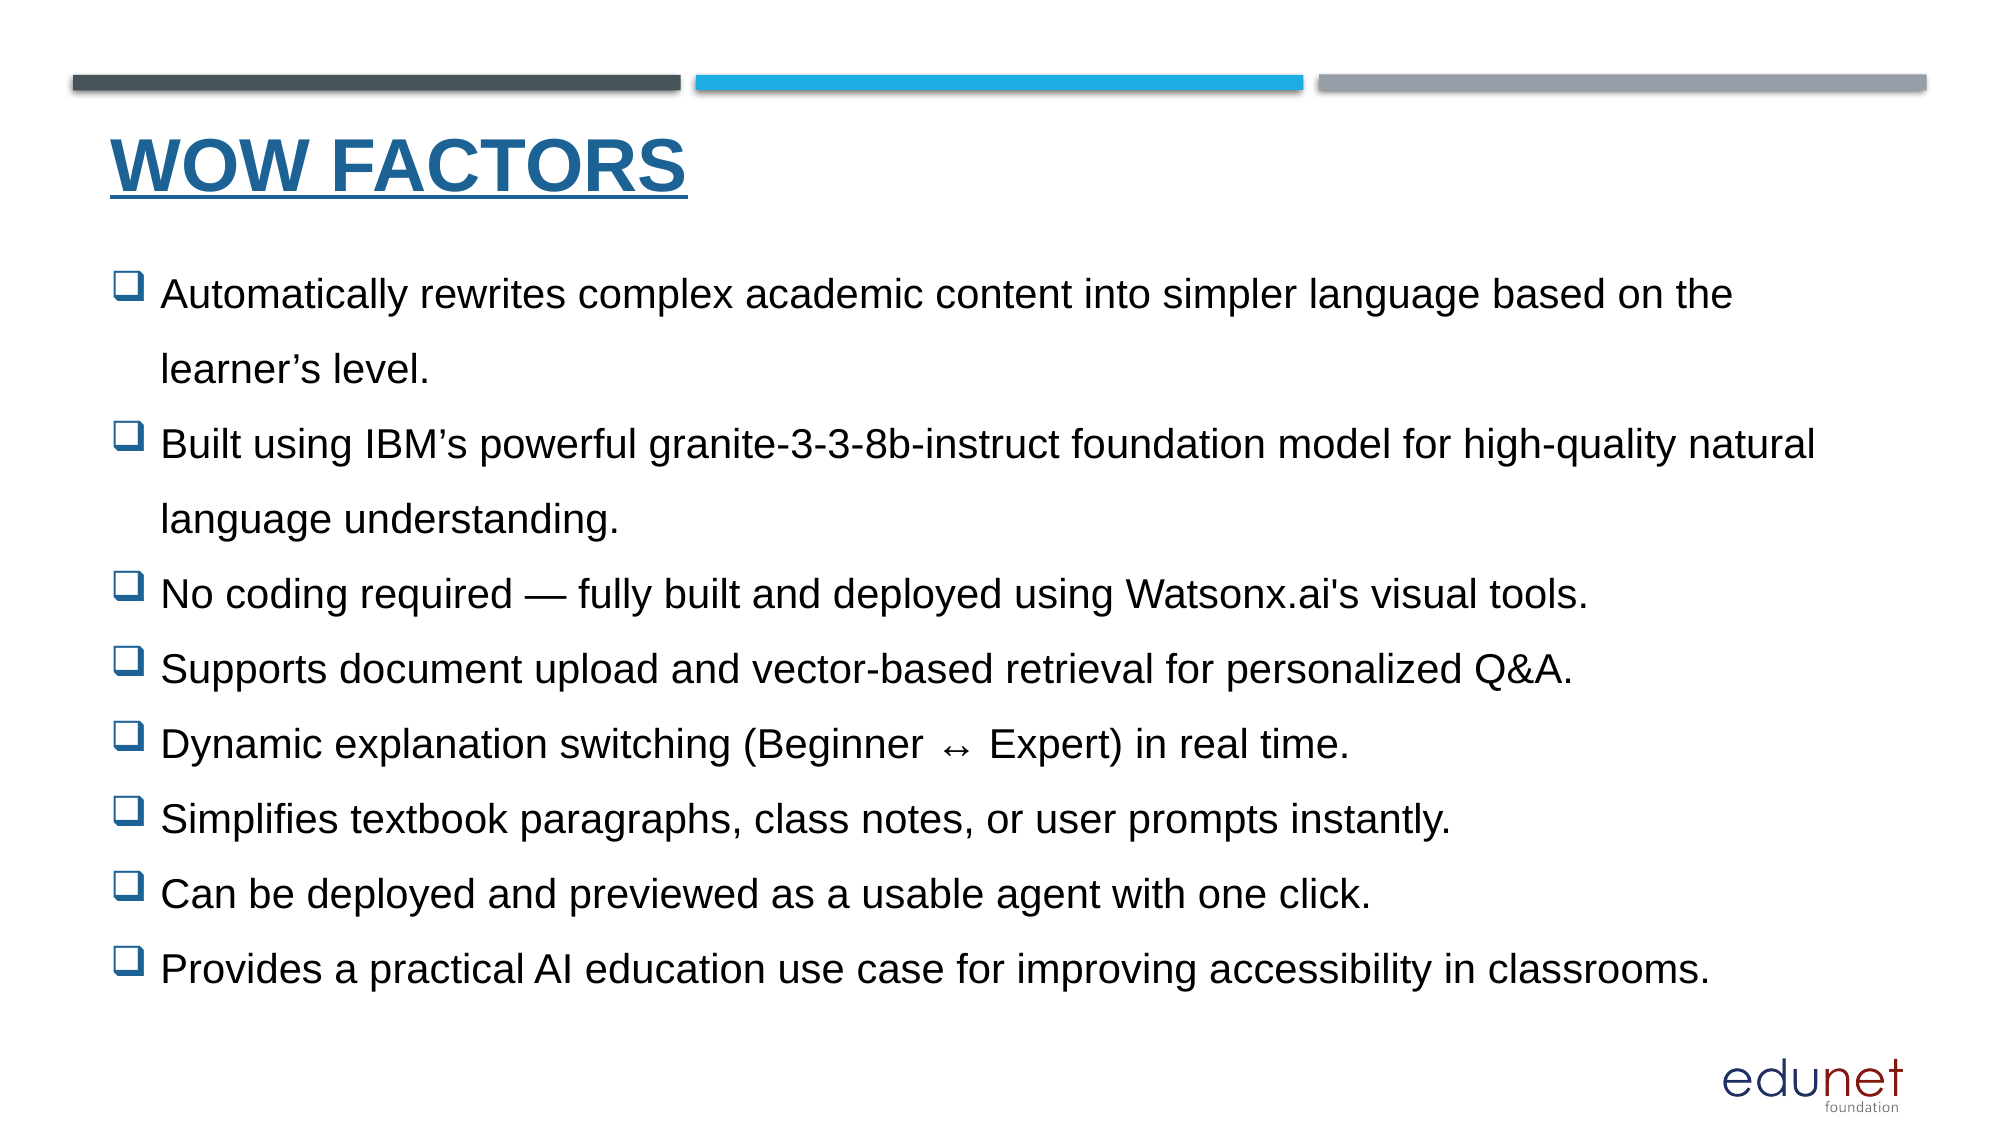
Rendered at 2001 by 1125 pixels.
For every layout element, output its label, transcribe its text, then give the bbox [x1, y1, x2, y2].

picture [1719, 1056, 1905, 1116]
list Automatically rewrites complex academic content into simpler language based on the learner’s level. Built using IBM’s powerful granite-3-3-8b-instruct foundation model for high-quality natural language understanding. No coding required — fully built and deployed using Watsonx.ai's visual tools. Supports document upload and vector-based retrieval for personalized Q&A. Dynamic explanation switching (Beginner ↔ Expert) in real time. Simplifies textbook paragraphs, class notes, or user prompts instantly. Can be deployed and previewed as a usable agent with one click. Provides a practical AI education use case for improving accessibility in classrooms. [95, 234, 1874, 1000]
title Wow factors [95, 126, 1905, 214]
